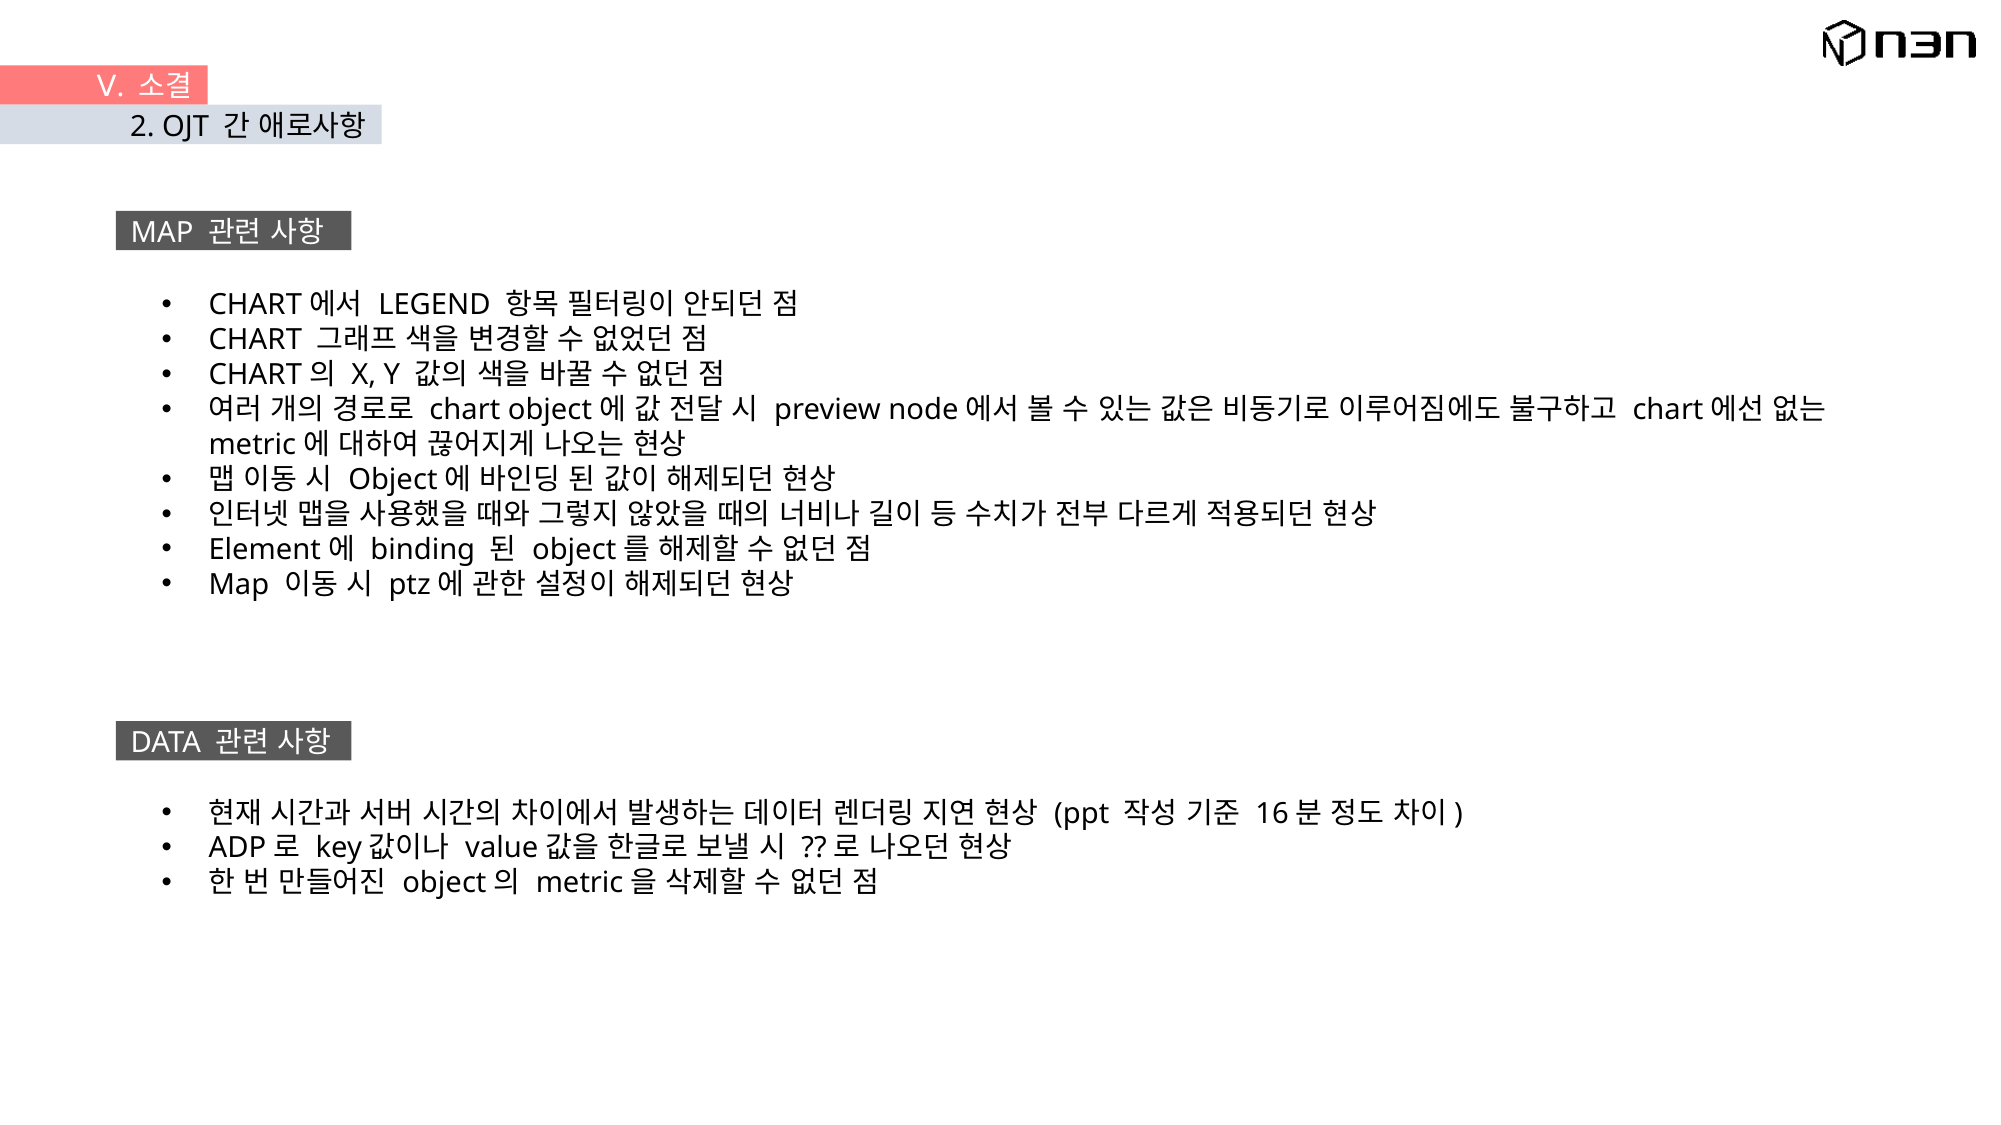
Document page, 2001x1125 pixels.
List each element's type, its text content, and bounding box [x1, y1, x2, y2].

picture [1823, 20, 1976, 66]
text_box 현재 시간과 서버 시간의 차이에서 발생하는 데이터 렌더링 지연 현상 (ppt 작성 기준 16분 정도 차이) ADP로 key값이나 value값을 한글로 보낼 시 ??로 나오던 현상 한 번 만들어진 object의 metric을 삭제할 수 없던 점 [146, 752, 1934, 1011]
text_box 2. OJT 간 애로사항 [0, 104, 383, 145]
text_box Ⅴ. 소결 [0, 64, 209, 104]
text_box MAP 관련 사항 [115, 210, 352, 251]
text_box CHART에서 LEGEND 항목 필터링이 안되던 점 CHART 그래프 색을 변경할 수 없었던 점 CHART의 X, Y 값의 색을 바꿀 수 없던 점 여러 개의 경로로 chart object에 값 전달 시 preview node에서 볼 수 있는 값은 비동기로 이루어짐에도 불구하고 chart에선 없는 metric에 대하여 끊어지게 나오는 현상 맵 이동 시 Object에 바인딩 된 값이 해제되던 현상 인터넷 맵을 사용했을 때와 그렇지 않았을 때의 너비나 길이 등 수치가 전부 다르게 적용되던 현상 Element에 binding 된 object를 해제할 수 없던 점 Map 이동 시 ptz에 관한 설정이 해제되던 현상 [146, 219, 1934, 667]
text_box DATA 관련 사항 [115, 720, 352, 761]
